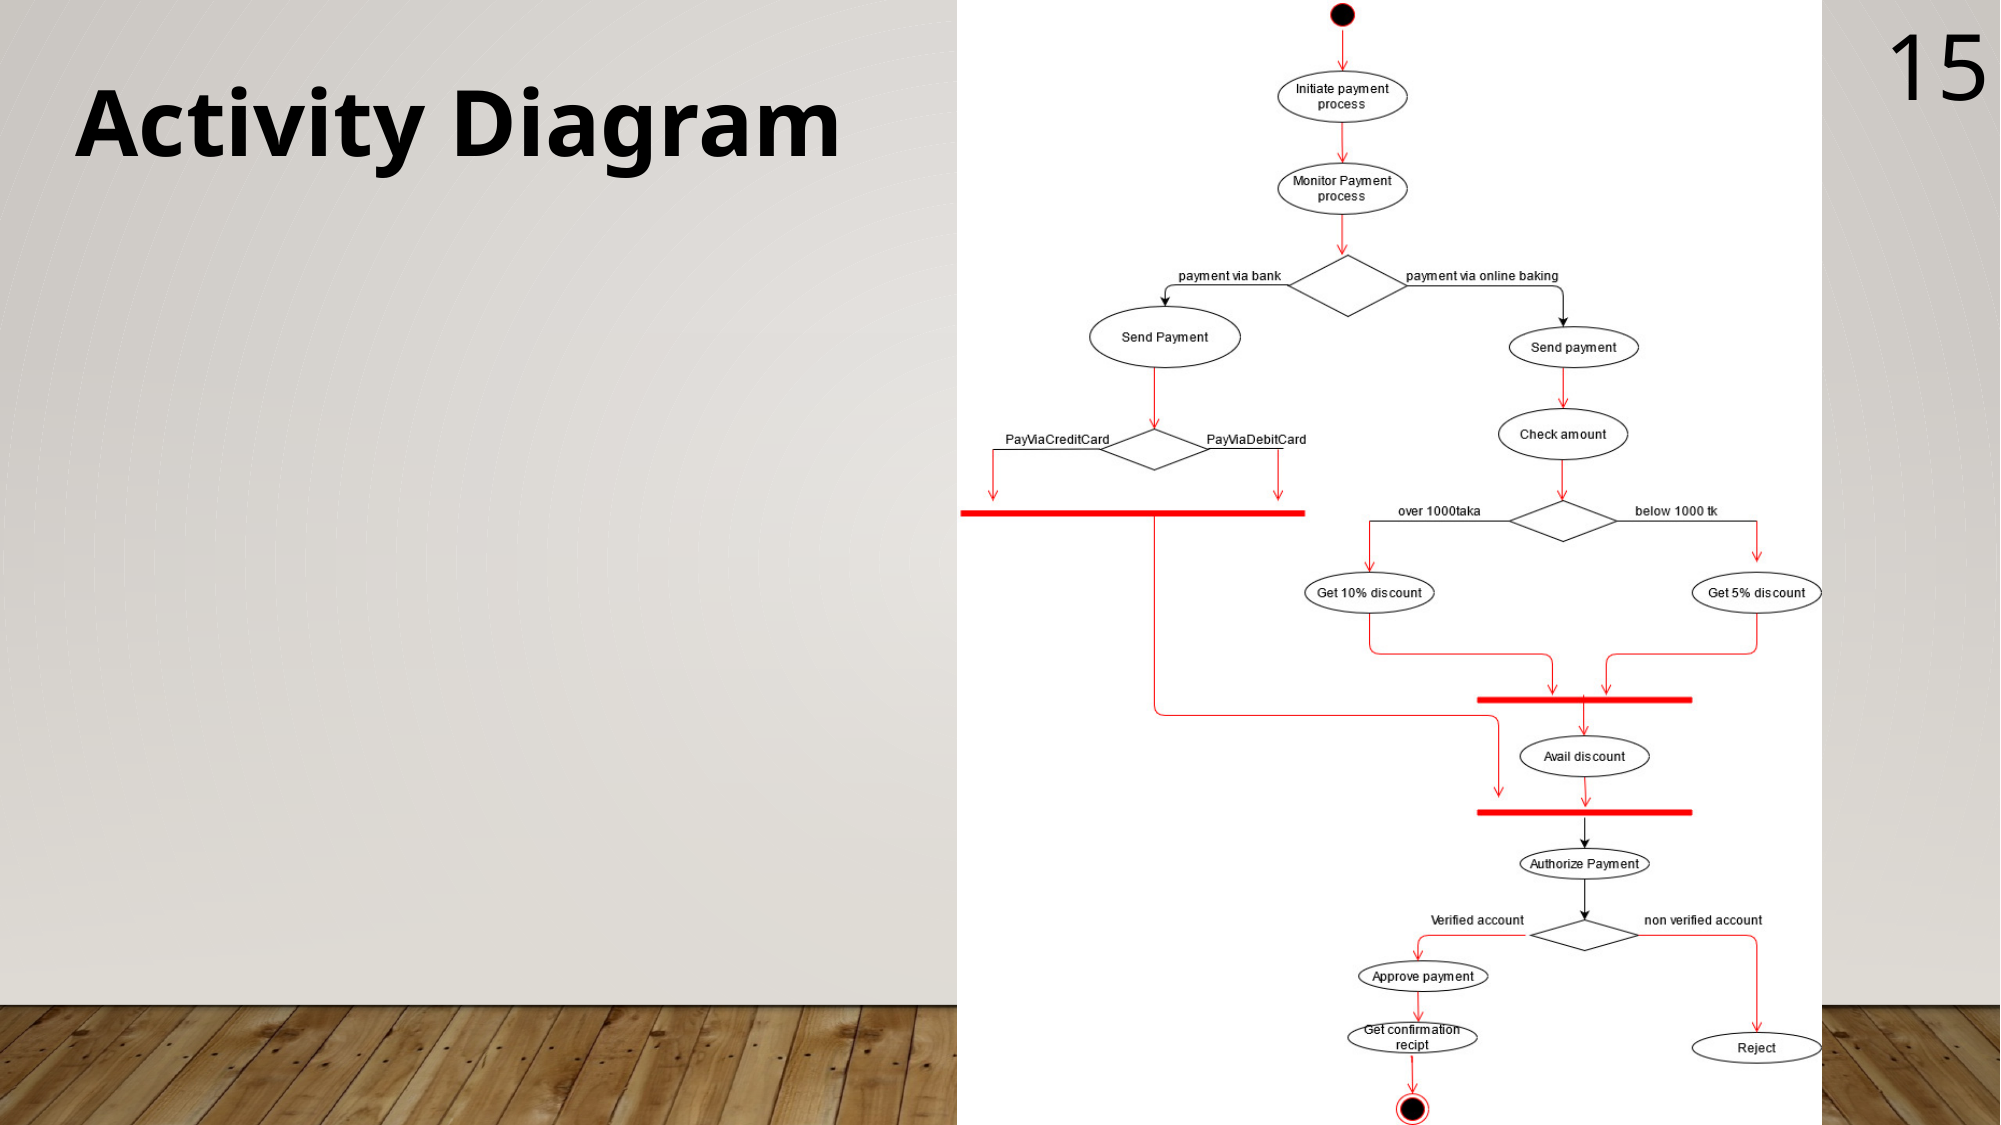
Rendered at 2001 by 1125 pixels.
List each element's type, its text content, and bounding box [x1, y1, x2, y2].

text_box Activity Diagram [60, 56, 957, 227]
picture [0, 0, 2000, 1125]
text_box 15 [1870, 1, 2000, 127]
